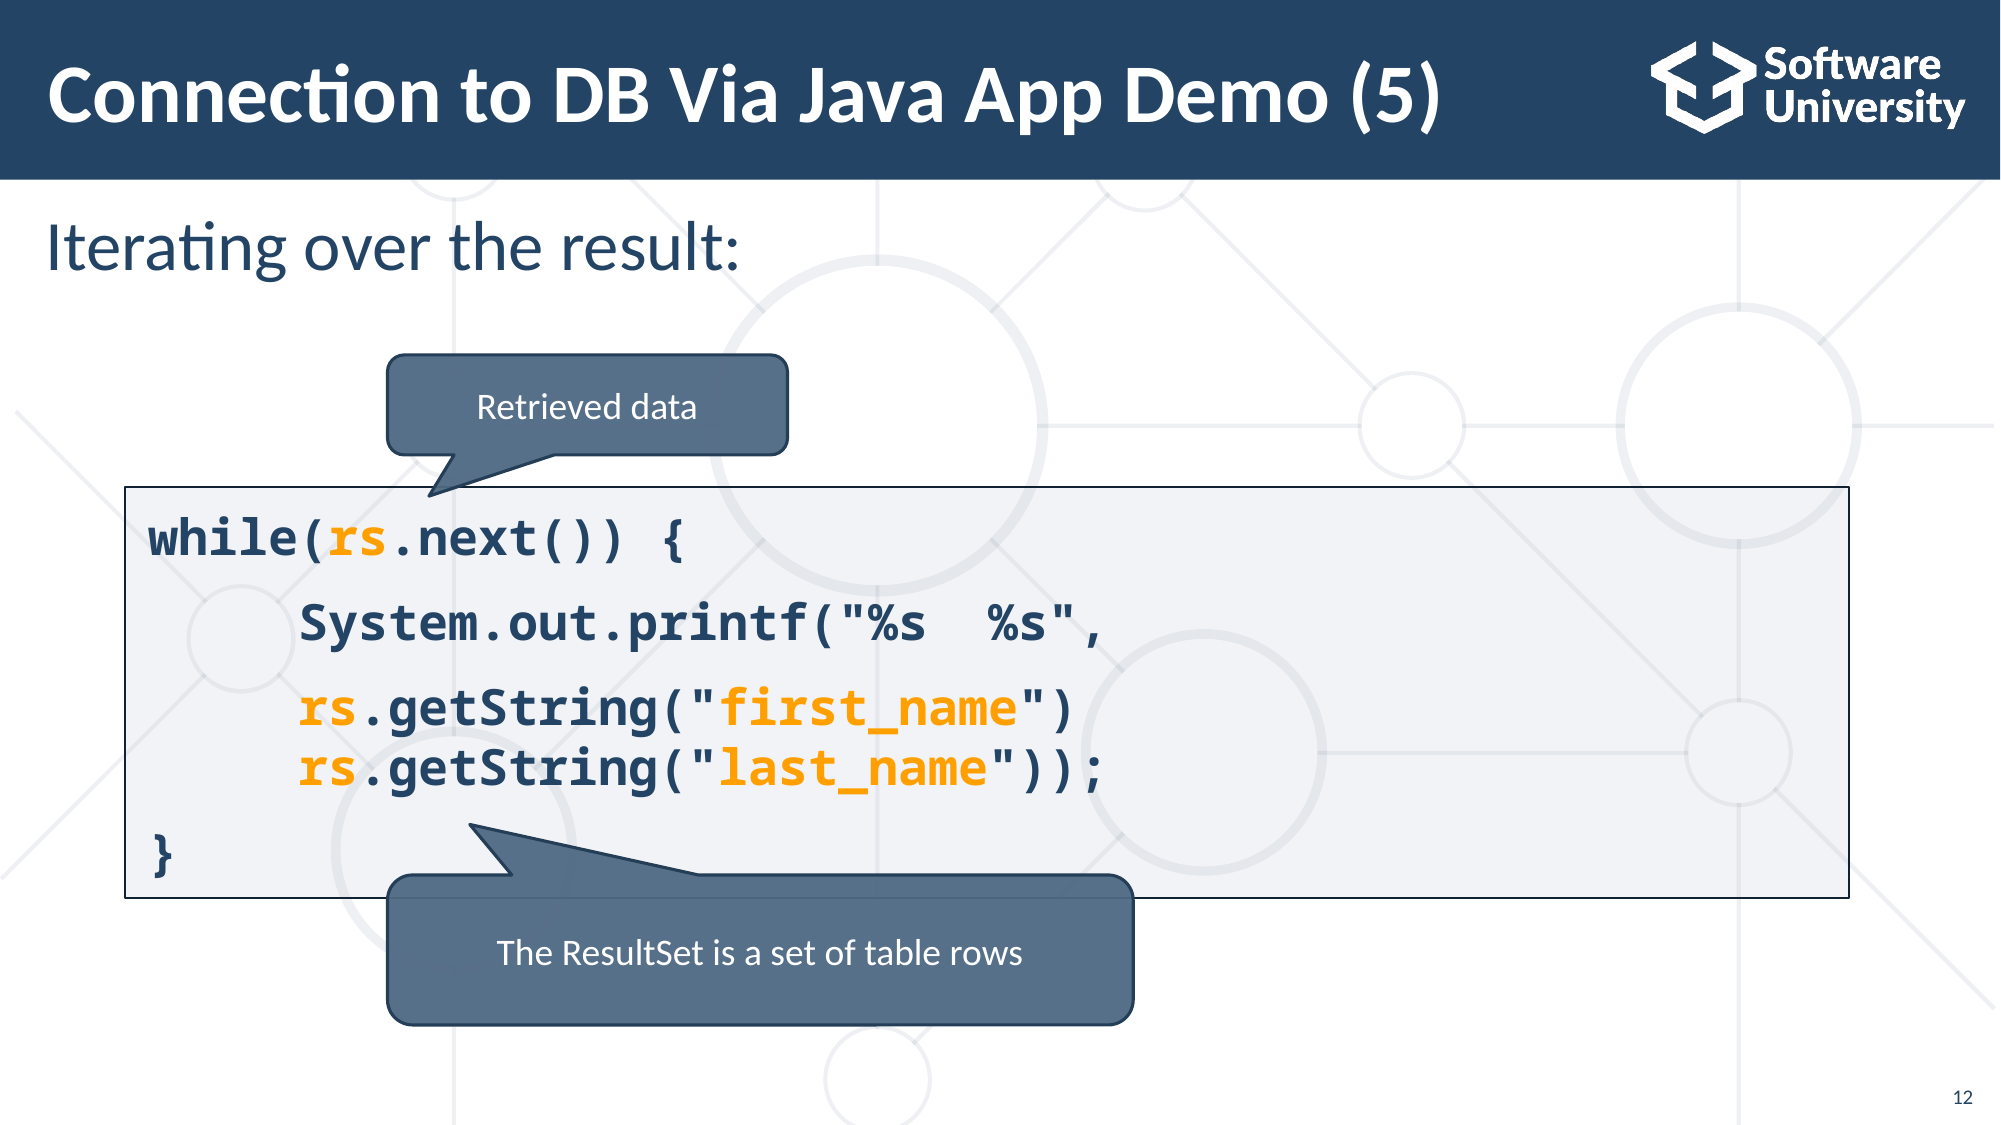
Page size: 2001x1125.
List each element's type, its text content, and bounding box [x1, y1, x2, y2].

slide_number 12 [1927, 1067, 1989, 1117]
picture [1651, 41, 1966, 134]
text_box while(rs.next()) { System.out.printf("%s %s", rs.getString("first_name") rs.getString("last_name")); } [125, 487, 1850, 898]
list Iterating over the result: [28, 189, 1965, 1104]
text_box Retrieved data [385, 352, 790, 499]
title Connection to DB Via Java App Demo (5) [31, 16, 1625, 162]
text_box The ResultSet is a set of table rows [385, 822, 1136, 1028]
